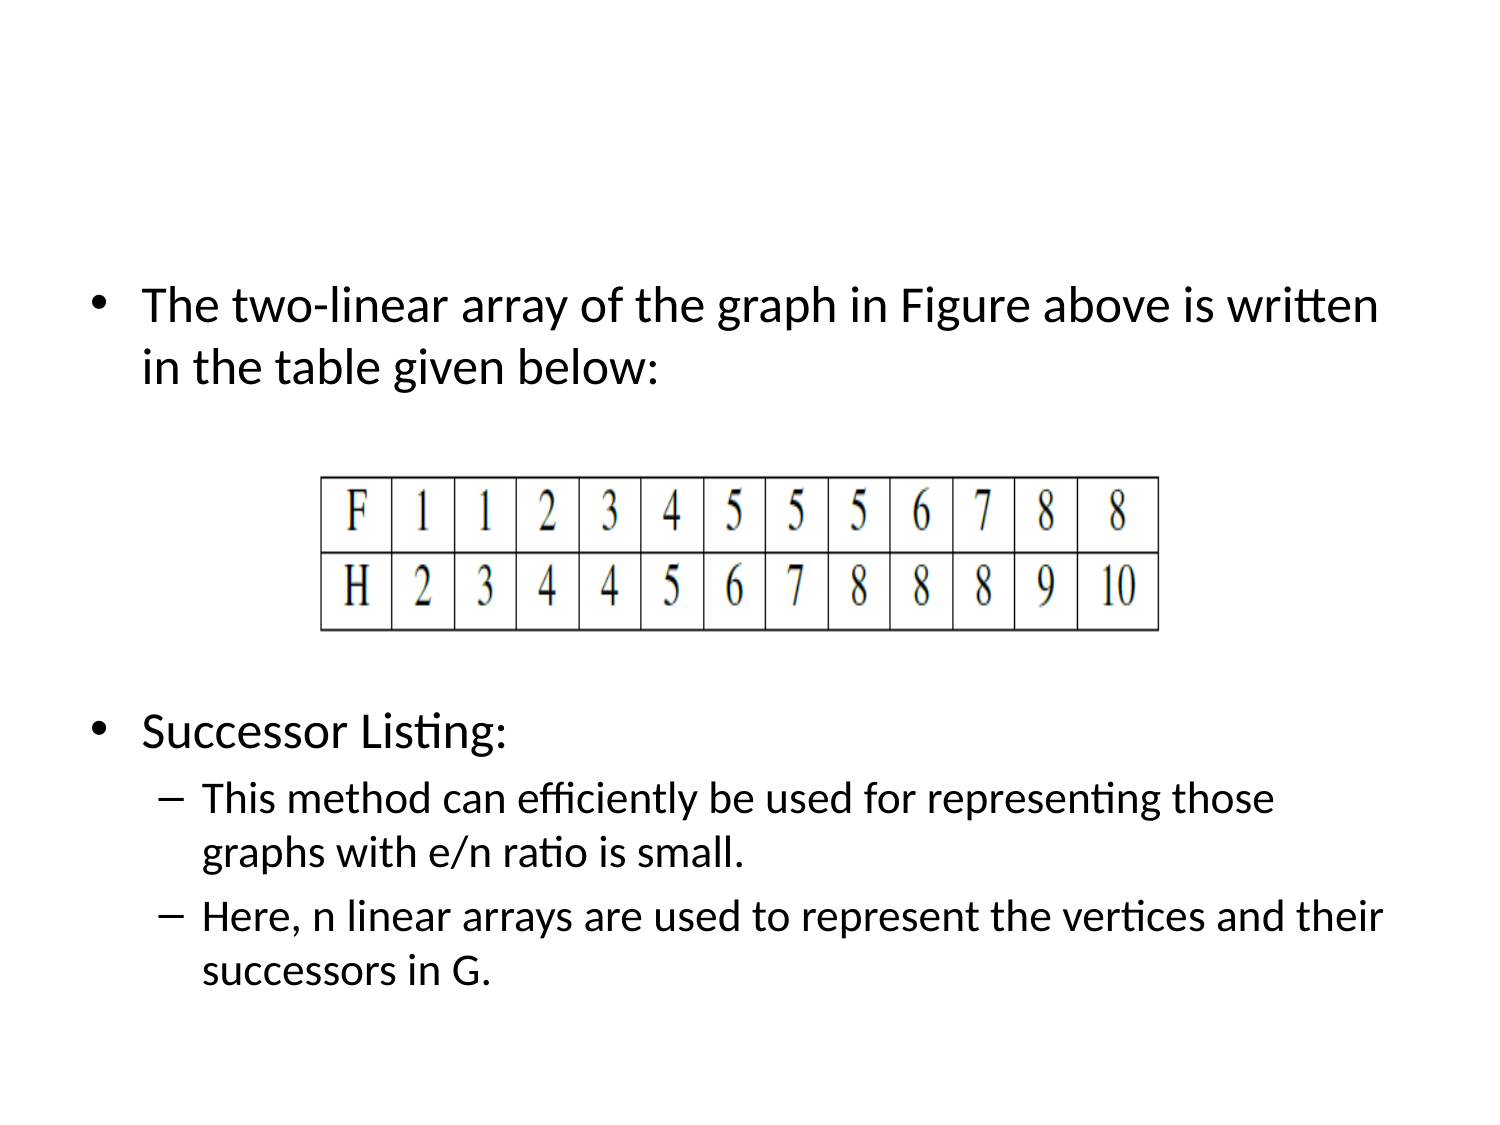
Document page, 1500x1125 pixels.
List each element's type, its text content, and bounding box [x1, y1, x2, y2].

picture [299, 462, 1163, 651]
list The two-linear array of the graph in Figure above is written in the table given below: Successor Listing: This method can efficiently be used for representing those graphs with e/n ratio is small. Here, n linear arrays are used to represent the vertices and their successors in G. [75, 262, 1425, 1005]
